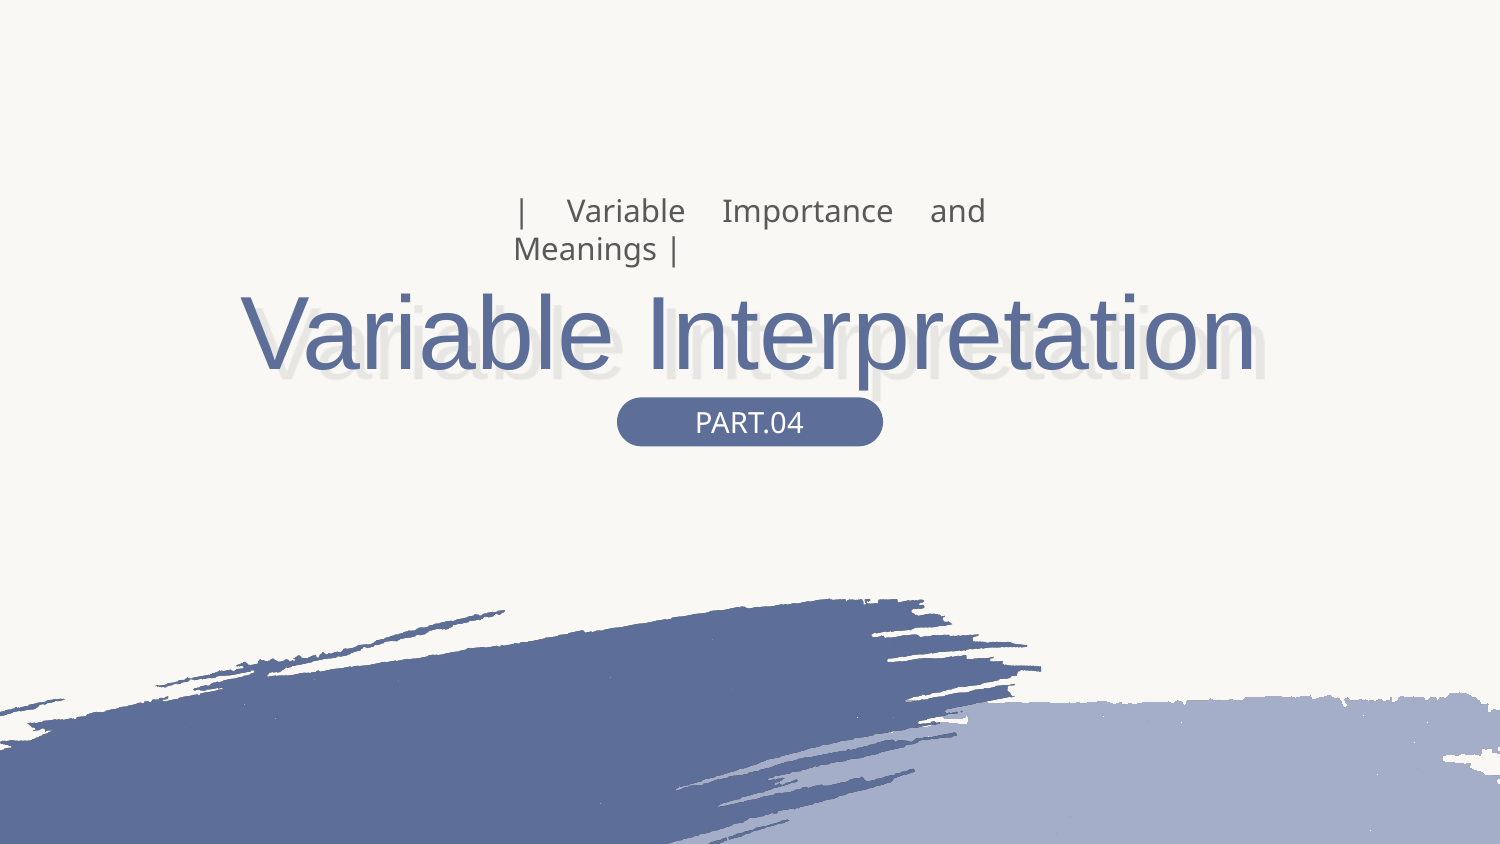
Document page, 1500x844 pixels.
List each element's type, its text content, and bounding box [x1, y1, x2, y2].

text_box | Variable Importance and Meanings | [501, 185, 998, 235]
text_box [616, 397, 884, 447]
picture [0, 525, 1500, 844]
text_box Variable Interpretation [109, 235, 1391, 397]
